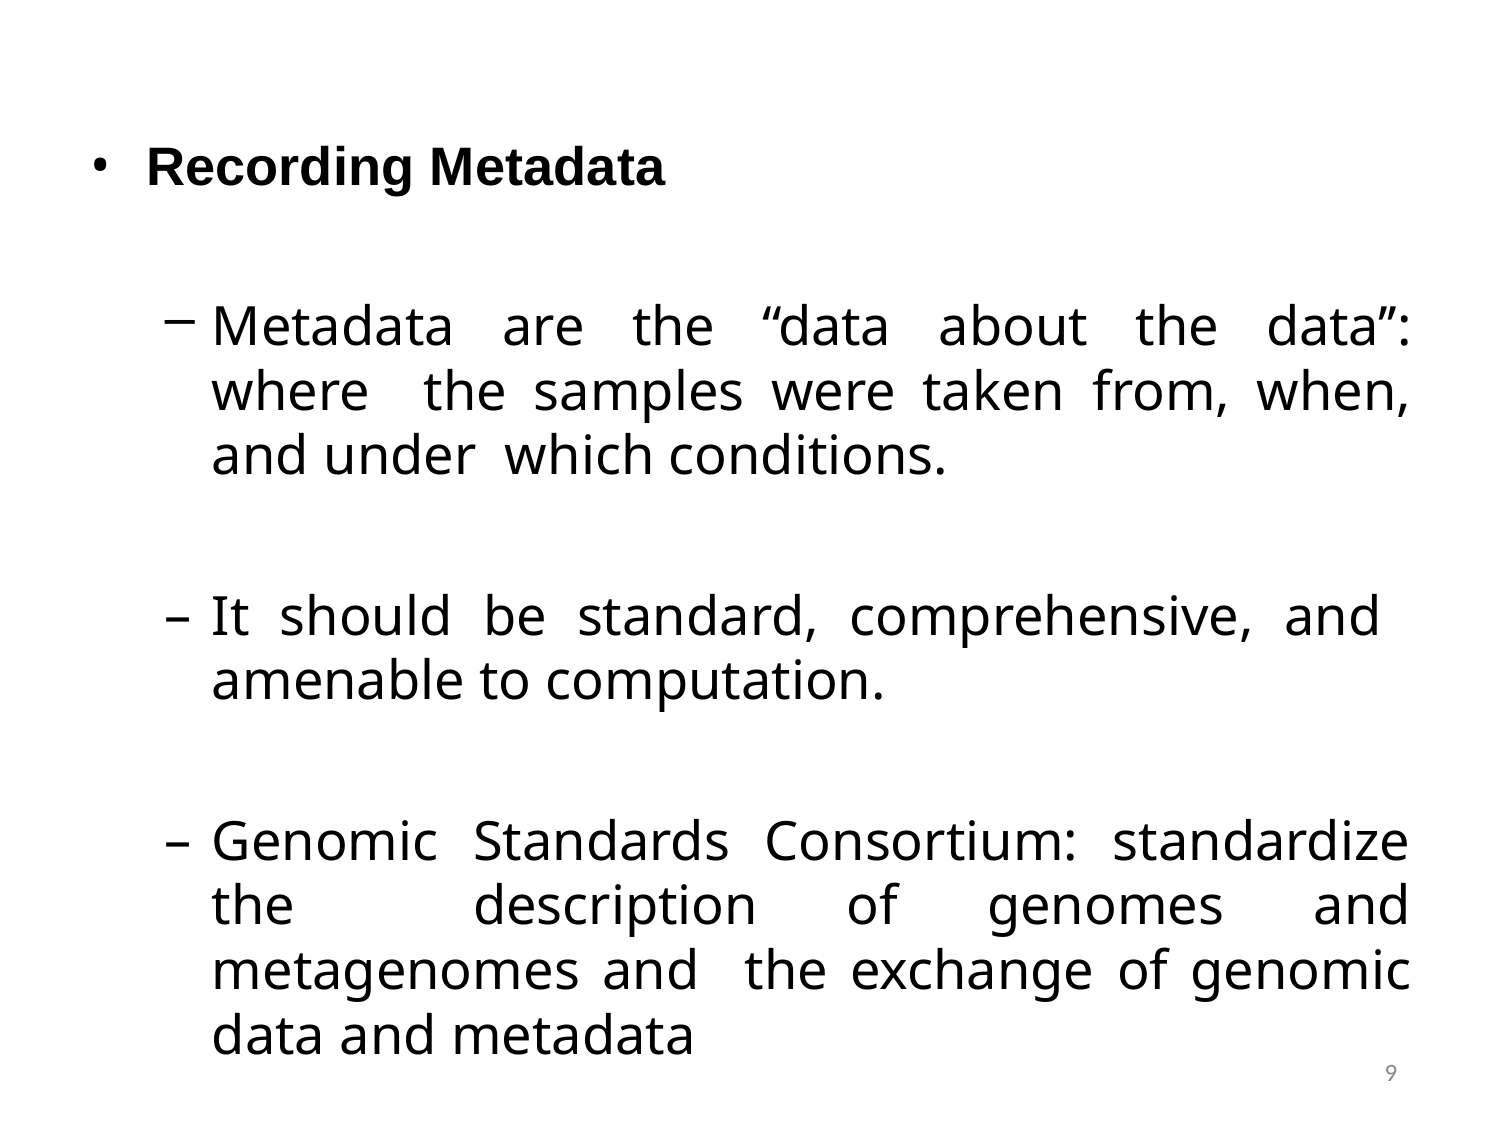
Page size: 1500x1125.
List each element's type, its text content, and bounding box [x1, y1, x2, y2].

slide_number 9 [1378, 1060, 1417, 1125]
text_box Recording Metadata Metadata are the ‘‘data about the data’’: where the samples were taken from, when, and under which conditions. It should be standard, comprehensive, and amenable to computation. Genomic Standards Consortium: standardize the description of genomes and metagenomes and the exchange of genomic data and metadata [87, 128, 1413, 1066]
